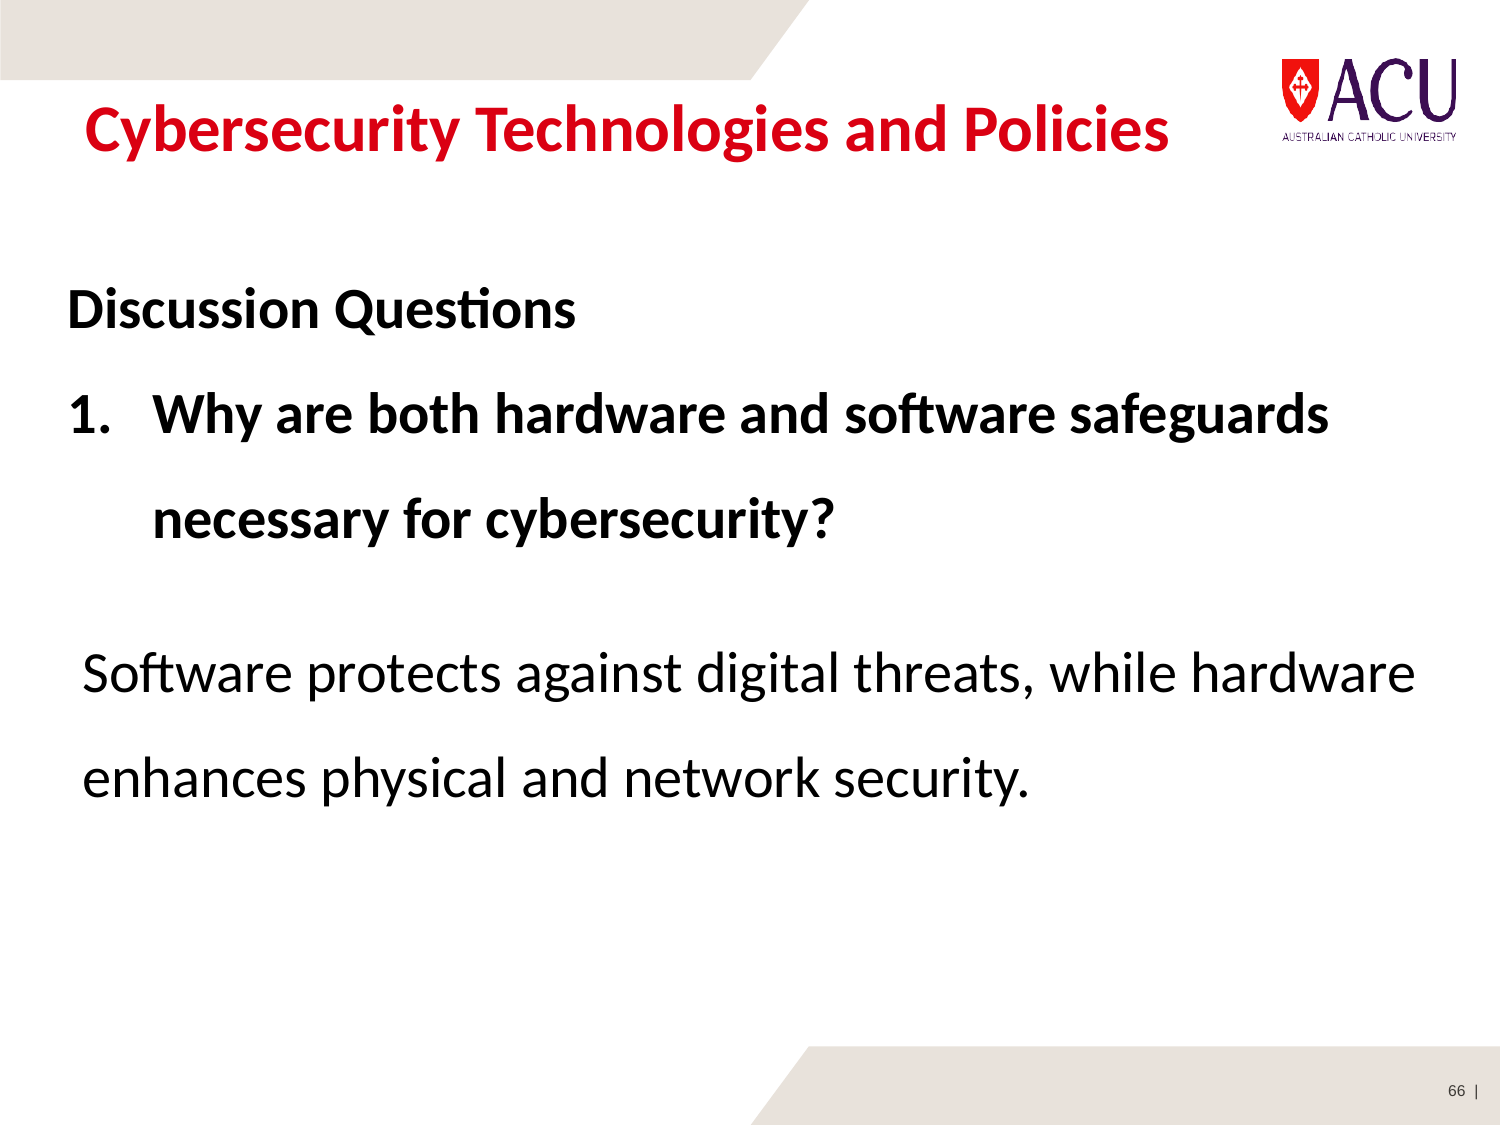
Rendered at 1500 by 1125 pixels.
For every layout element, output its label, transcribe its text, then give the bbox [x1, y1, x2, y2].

text_box Software protects against digital threats, while hardware enhances physical and network security. [67, 591, 1447, 817]
slide_number 66 | [1446, 1080, 1481, 1125]
text_box Discussion Questions Why are both hardware and software safeguards necessary for cybersecurity? [67, 225, 1481, 551]
title Cybersecurity Technologies and Policies [83, 82, 1253, 225]
picture [1282, 58, 1456, 141]
